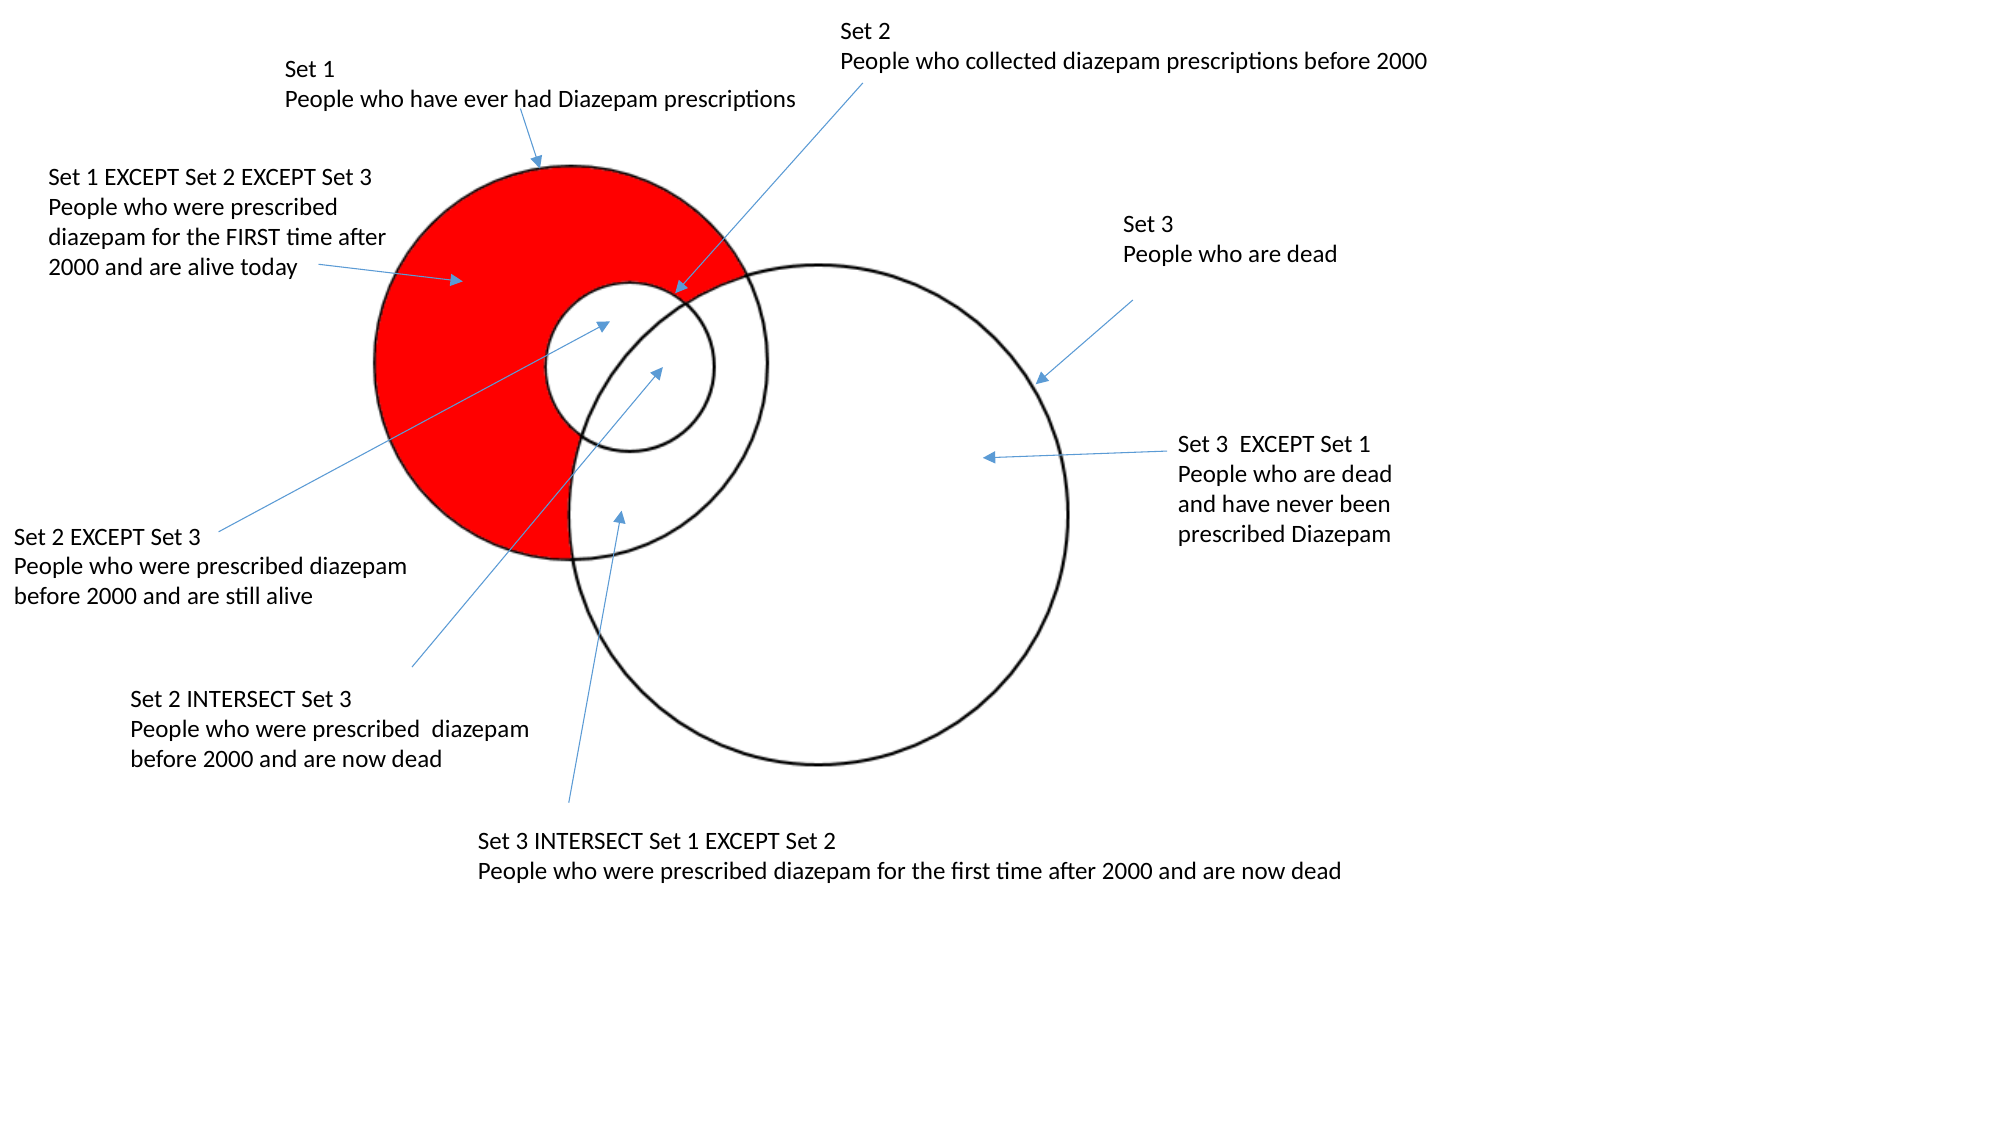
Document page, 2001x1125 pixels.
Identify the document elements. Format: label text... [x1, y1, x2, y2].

text_box Set 3 EXCEPT Set 1 People who are dead and have never been prescribed Diazepam [1163, 419, 1418, 555]
text_box Set 2 People who collected diazepam prescriptions before 2000 [825, 7, 1463, 82]
picture [364, 532, 568, 787]
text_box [218, 321, 610, 532]
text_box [318, 264, 463, 282]
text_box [1035, 299, 1133, 385]
text_box Set 3 People who are dead [1108, 199, 1354, 275]
text_box Set 2 EXCEPT Set 3 People who were prescribed diazepam before 2000 and are still alive [0, 512, 364, 618]
picture [364, 129, 1087, 787]
text_box Set 3 INTERSECT Set 1 EXCEPT Set 2 People who were prescribed diazepam for the first time after 2000 and are now dead [463, 817, 1359, 893]
text_box Set 2 INTERSECT Set 3 People who were prescribed diazepam before 2000 and are now dead [115, 675, 364, 780]
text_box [982, 451, 1168, 458]
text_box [568, 510, 622, 803]
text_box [675, 82, 863, 294]
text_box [411, 367, 663, 668]
text_box Set 1 EXCEPT Set 2 EXCEPT Set 3 People who were prescribed diazepam for the FIRST time after 2000 and are alive today [33, 153, 364, 288]
text_box Set 1 People who have ever had Diazepam prescriptions [270, 45, 817, 121]
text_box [520, 108, 540, 169]
